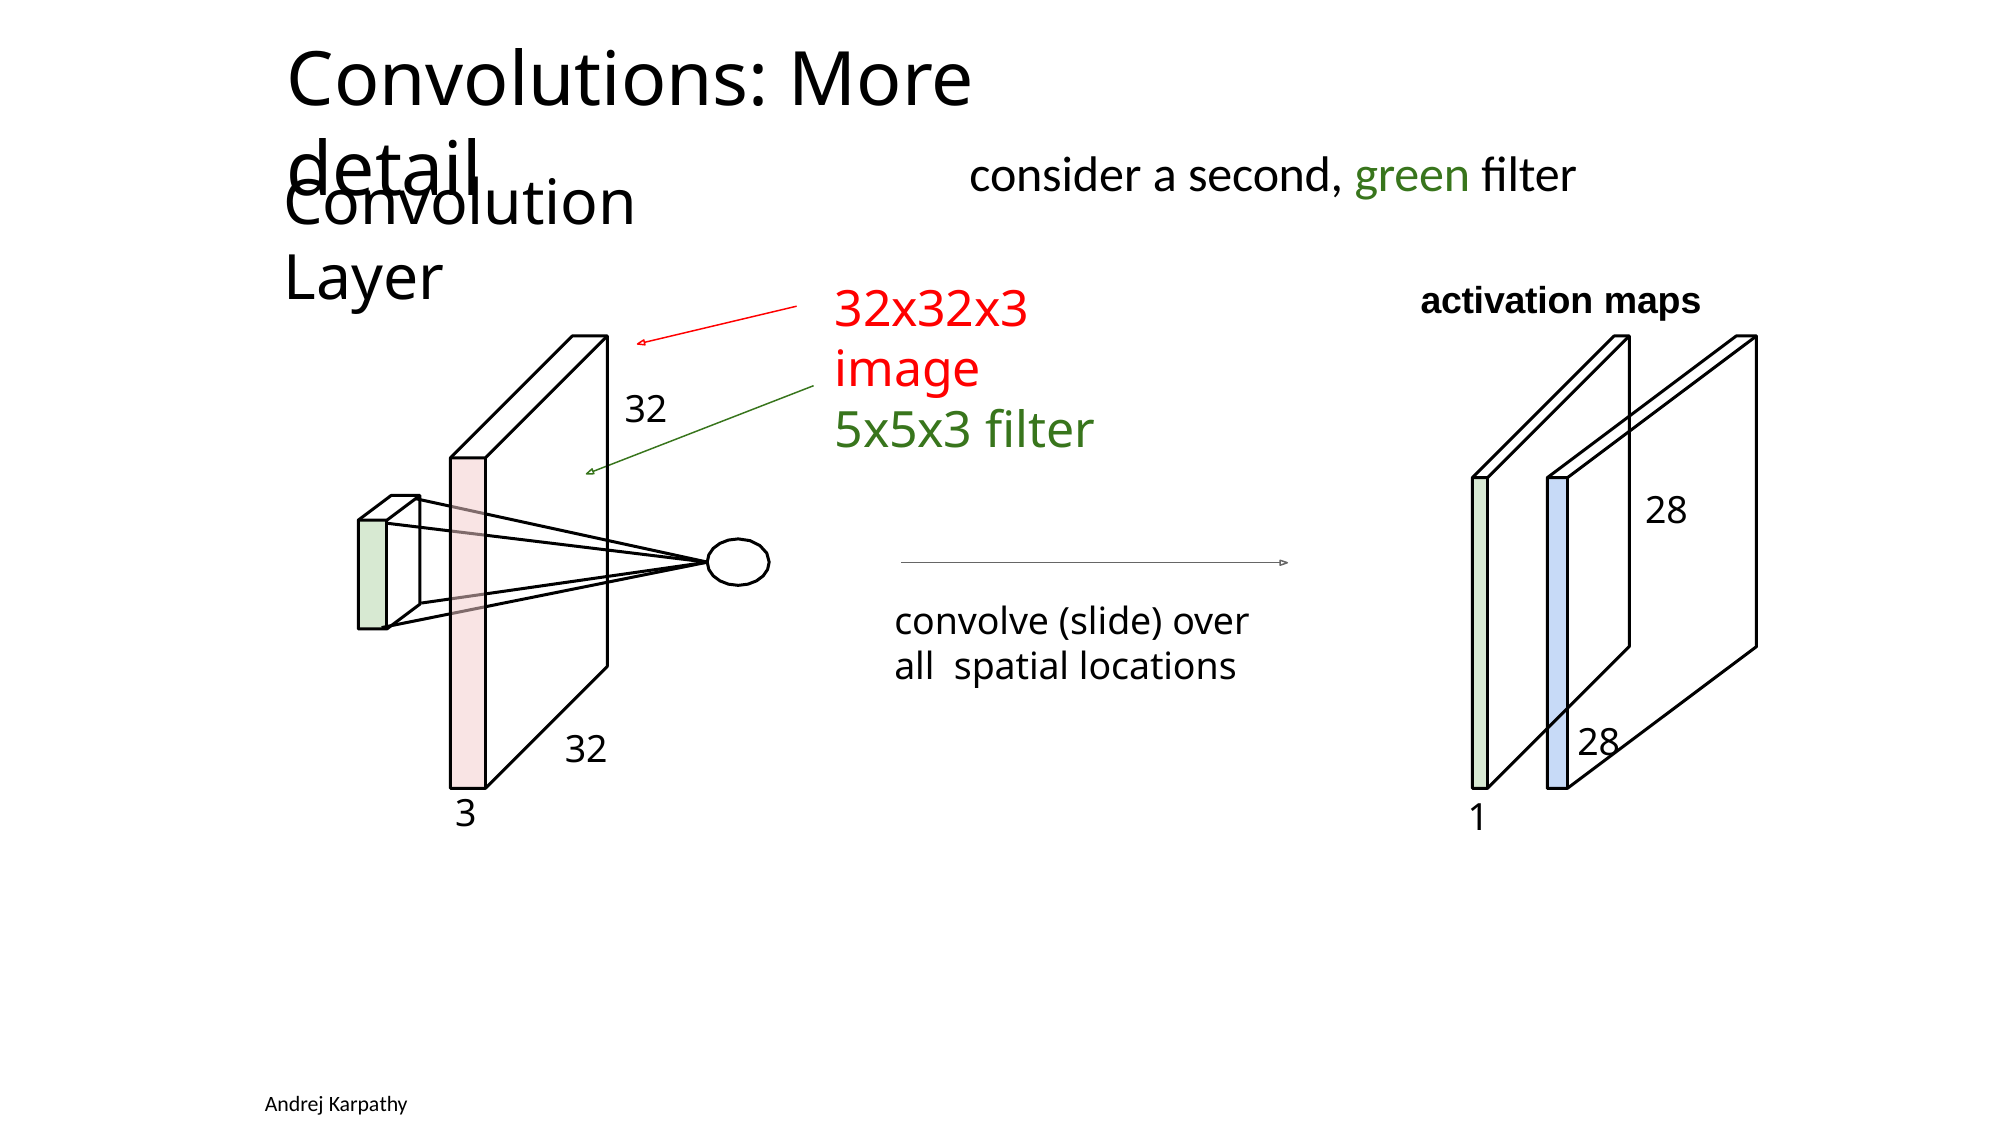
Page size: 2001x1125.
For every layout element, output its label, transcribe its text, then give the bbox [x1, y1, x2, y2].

text_box Convolution Layer [281, 159, 788, 312]
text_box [1470, 334, 1632, 791]
text_box 1 [1465, 791, 1491, 838]
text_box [448, 334, 815, 791]
text_box Andrej Karpathy [262, 1092, 412, 1116]
text_box consider a second, green filter [1135, 139, 1582, 202]
text_box activation maps [1418, 273, 1705, 321]
text_box convolve (slide) over all spatial locations [892, 594, 1286, 688]
text_box [901, 560, 1288, 566]
text_box 32x32x3 image 5x5x3 filter [832, 274, 1175, 458]
title Convolutions: More detail [284, 28, 1135, 219]
text_box 3 [452, 798, 478, 835]
text_box 28 [1643, 484, 1689, 532]
